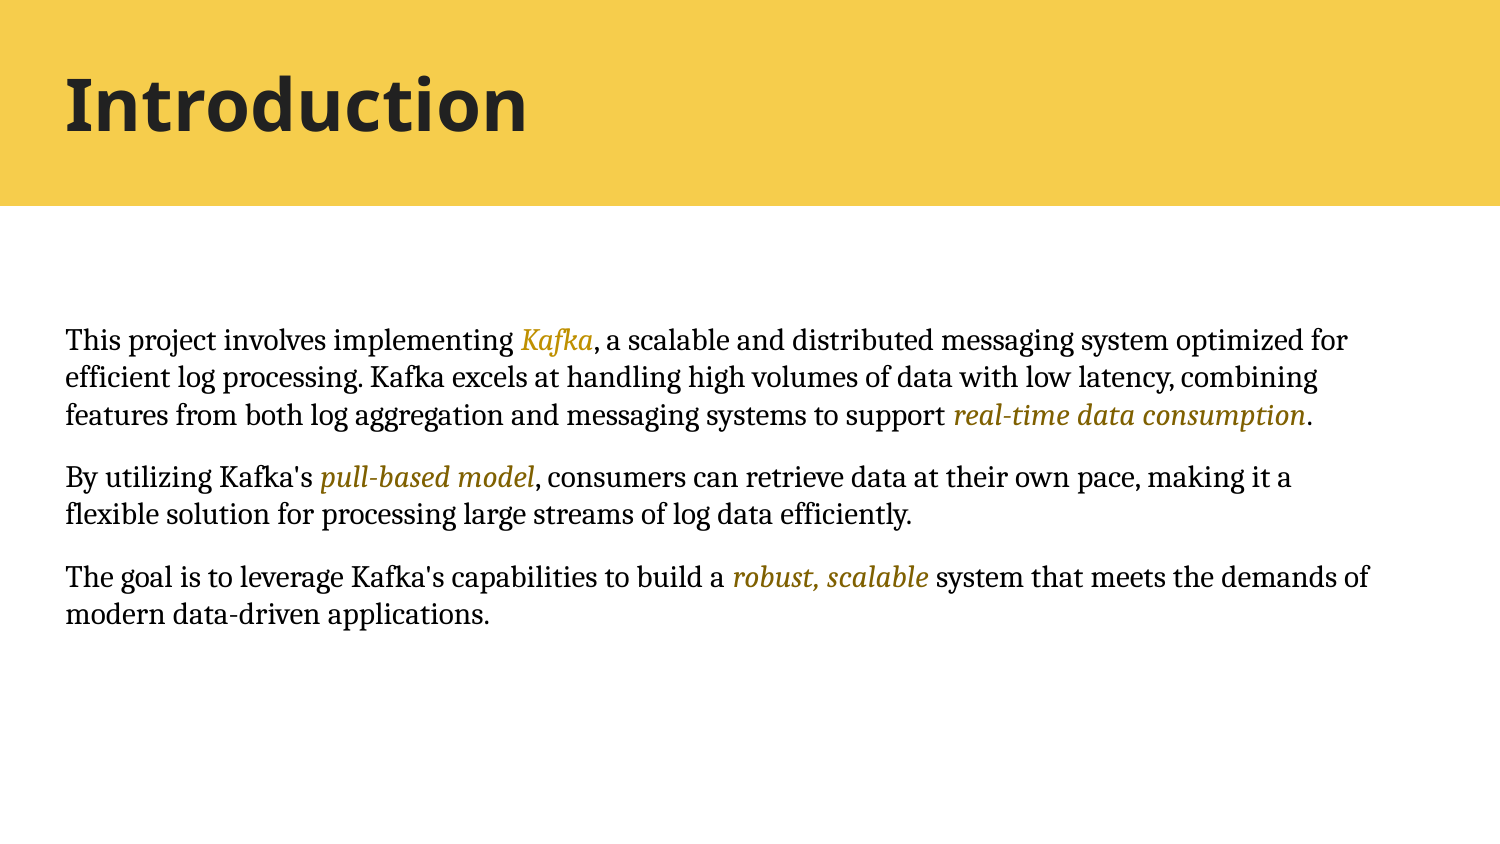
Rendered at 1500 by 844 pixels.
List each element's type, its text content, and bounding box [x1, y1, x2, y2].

text_box Introduction [50, 43, 617, 162]
text_box This project involves implementing Kafka, a scalable and distributed messaging system optimized for efficient log processing. Kafka excels at handling high volumes of data with low latency, combining features from both log aggregation and messaging systems to support real-time data consumption. By utilizing Kafka's pull-based model, consumers can retrieve data at their own pace, making it a flexible solution for processing large streams of log data efficiently. The goal is to leverage Kafka's capabilities to build a robust, scalable system that meets the demands of modern data-driven applications. [50, 263, 1392, 726]
text_box [0, 0, 1500, 205]
